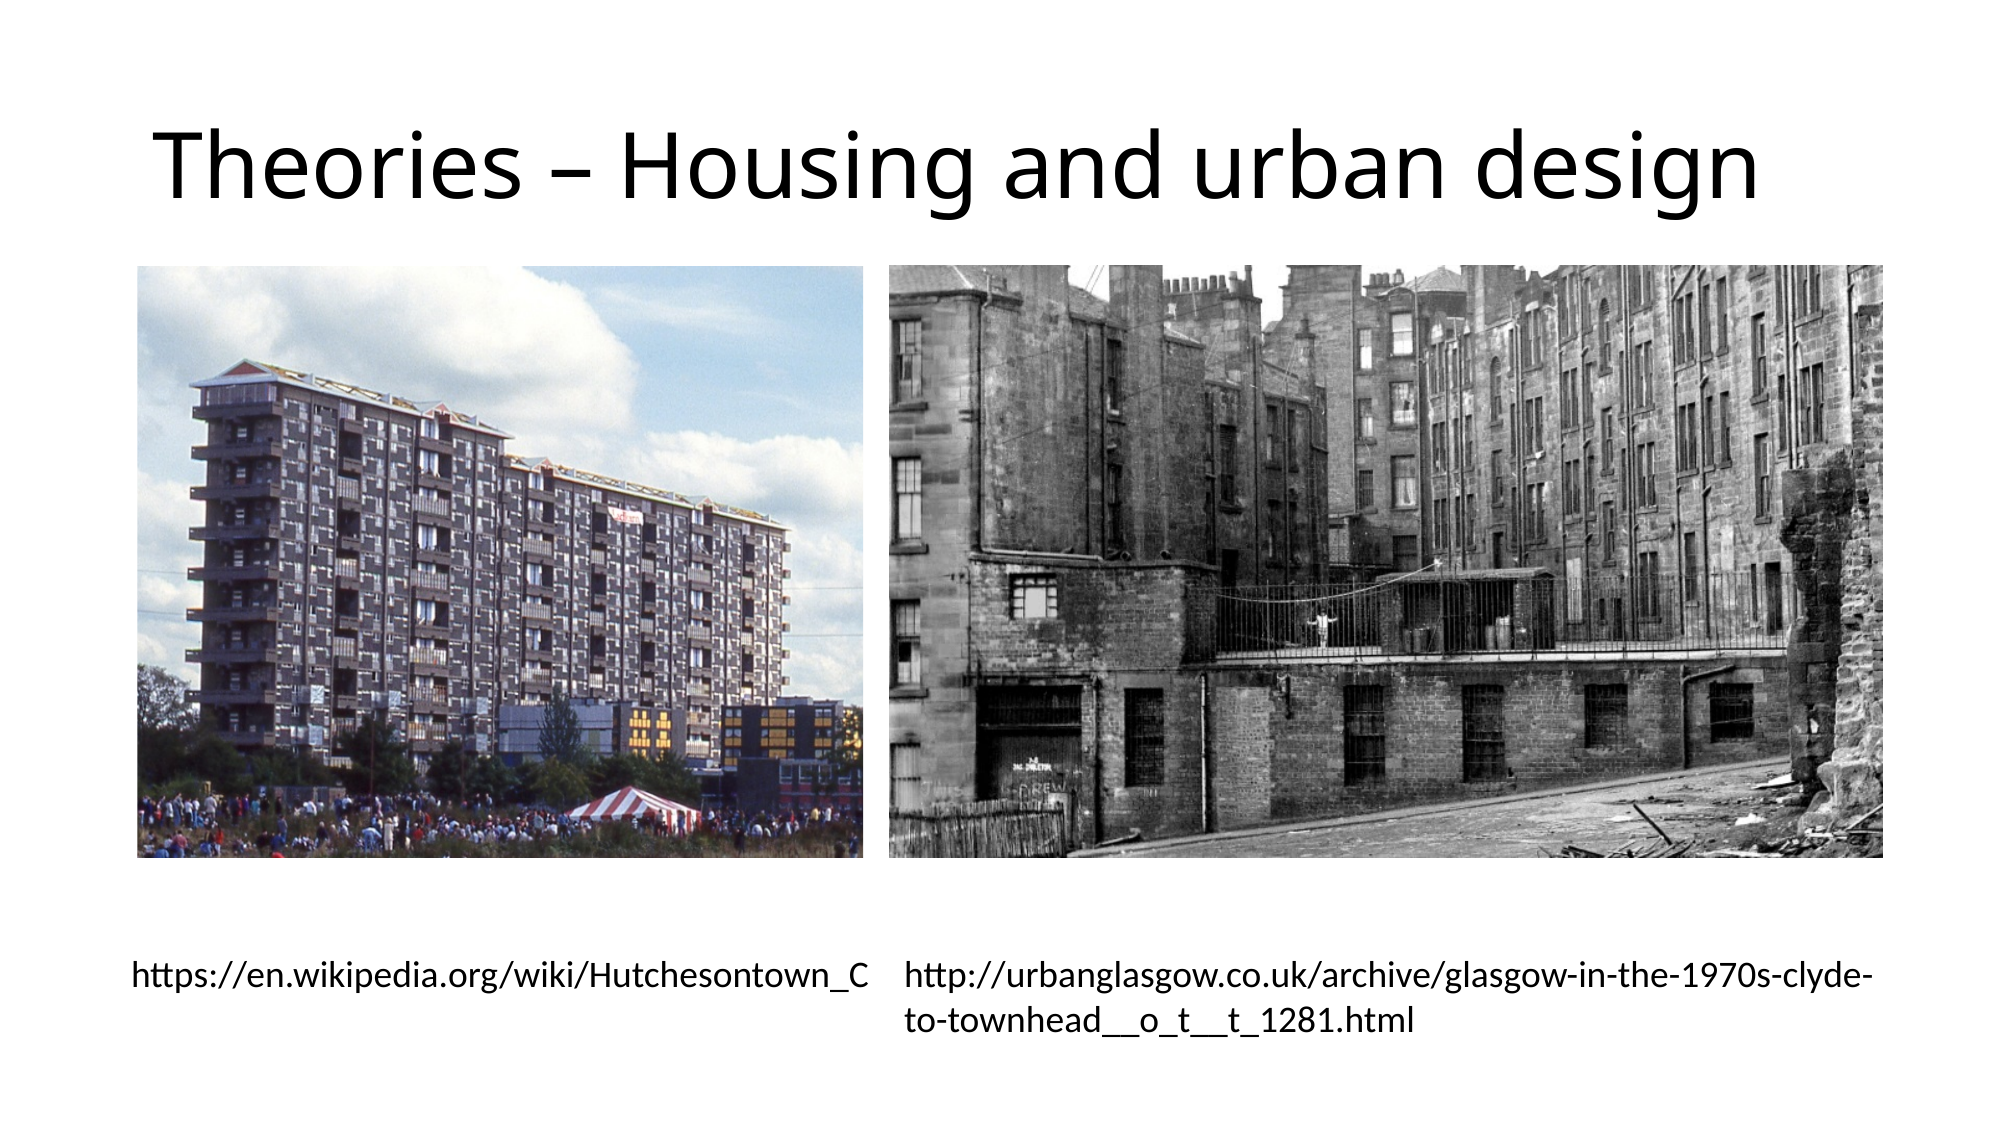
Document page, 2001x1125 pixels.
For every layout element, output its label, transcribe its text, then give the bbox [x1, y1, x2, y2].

text_box https://en.wikipedia.org/wiki/Hutchesontown_C [116, 942, 885, 1003]
picture [889, 265, 1883, 858]
title Theories – Housing and urban design [137, 59, 1863, 278]
text_box http://urbanglasgow.co.uk/archive/glasgow-in-the-1970s-clyde-to-townhead__o_t__t_1281.html [889, 942, 1890, 1048]
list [137, 266, 864, 858]
